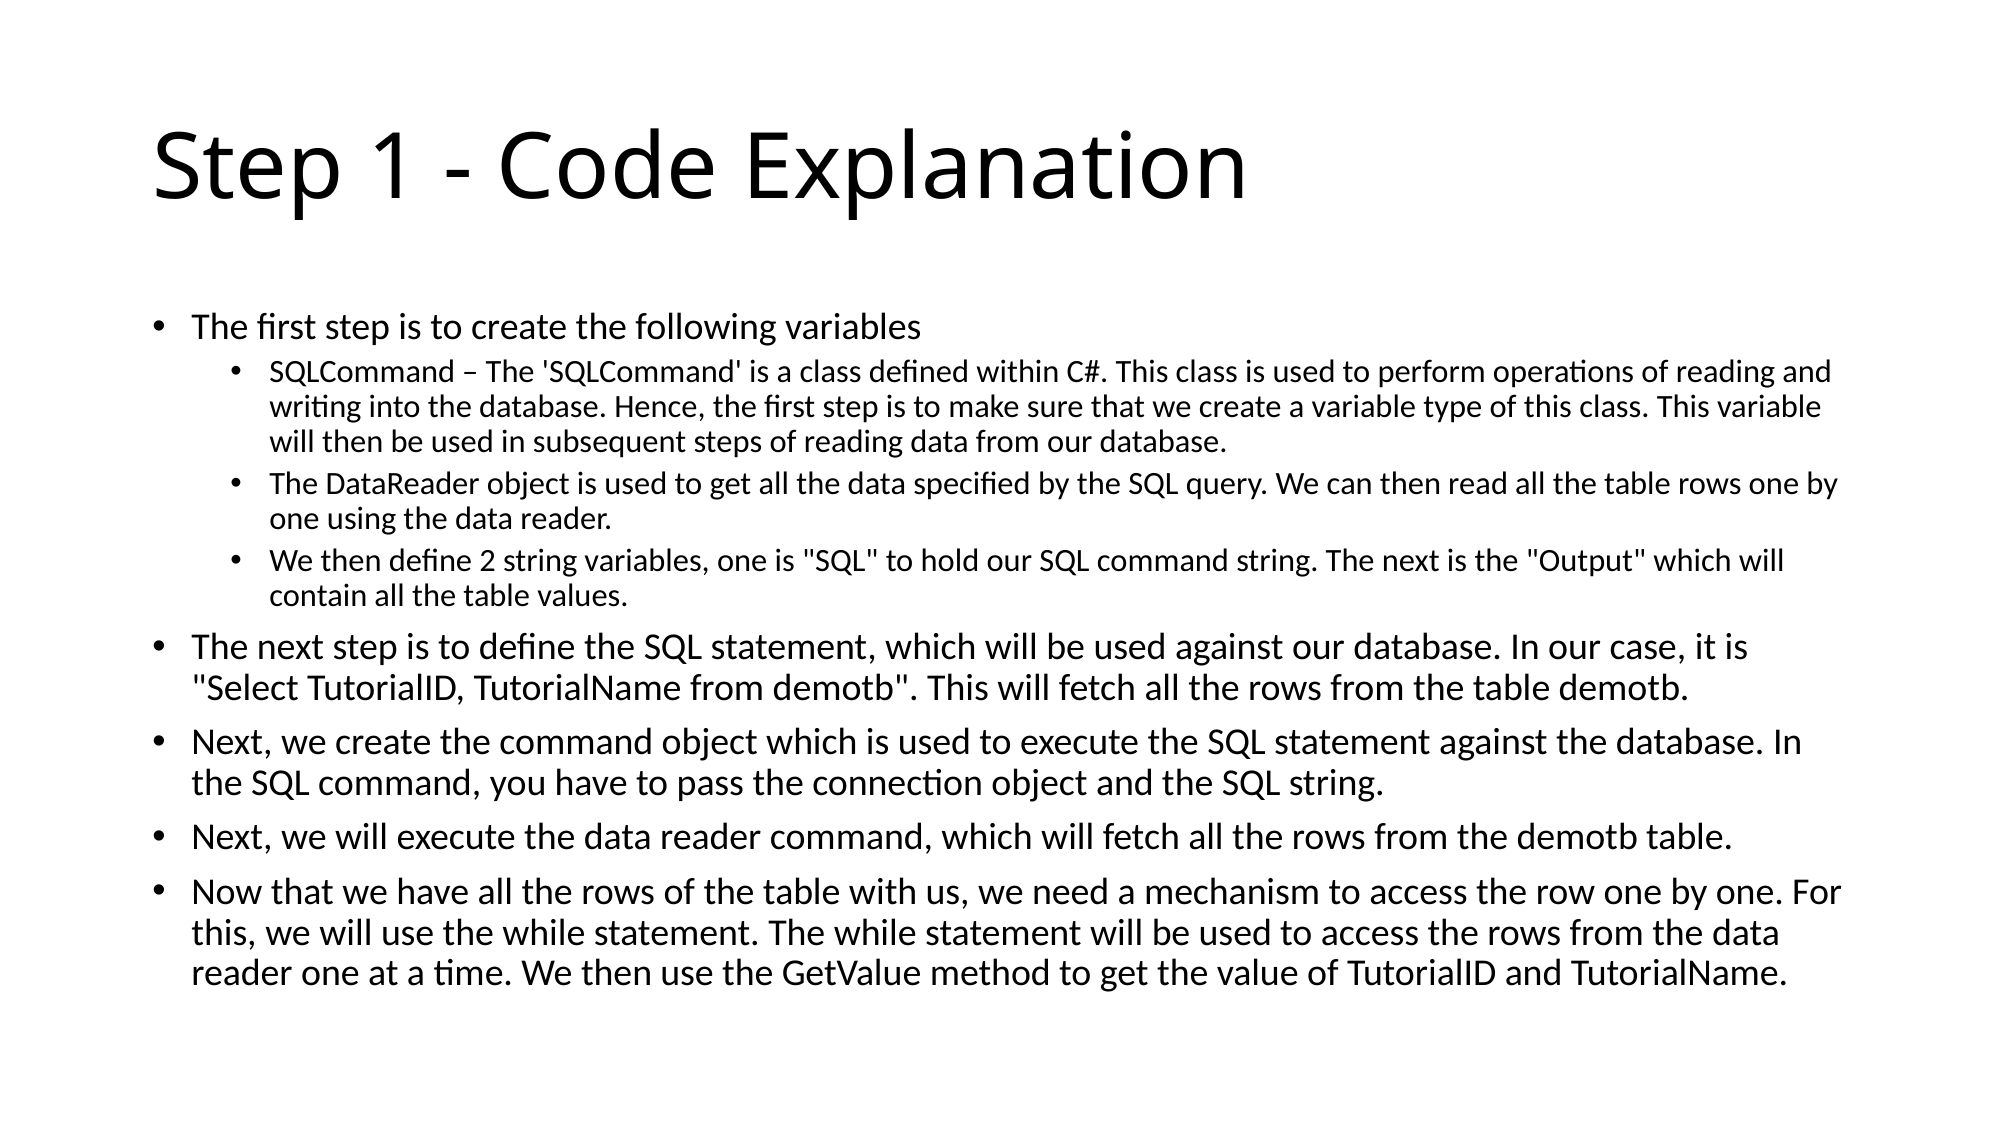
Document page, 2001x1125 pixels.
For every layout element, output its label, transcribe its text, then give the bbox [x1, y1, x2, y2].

title Step 1 - Code Explanation [137, 59, 1863, 278]
list The first step is to create the following variables SQLCommand – The 'SQLCommand' is a class defined within C#. This class is used to perform operations of reading and writing into the database. Hence, the first step is to make sure that we create a variable type of this class. This variable will then be used in subsequent steps of reading data from our database. The DataReader object is used to get all the data specified by the SQL query. We can then read all the table rows one by one using the data reader. We then define 2 string variables, one is "SQL" to hold our SQL command string. The next is the "Output" which will contain all the table values. The next step is to define the SQL statement, which will be used against our database. In our case, it is "Select TutorialID, TutorialName from demotb". This will fetch all the rows from the table demotb. Next, we create the command object which is used to execute the SQL statement against the database. In the SQL command, you have to pass the connection object and the SQL string. Next, we will execute the data reader command, which will fetch all the rows from the demotb table. Now that we have all the rows of the table with us, we need a mechanism to access the row one by one. For this, we will use the while statement. The while statement will be used to access the rows from the data reader one at a time. We then use the GetValue method to get the value of TutorialID and TutorialName. [137, 299, 1863, 1014]
